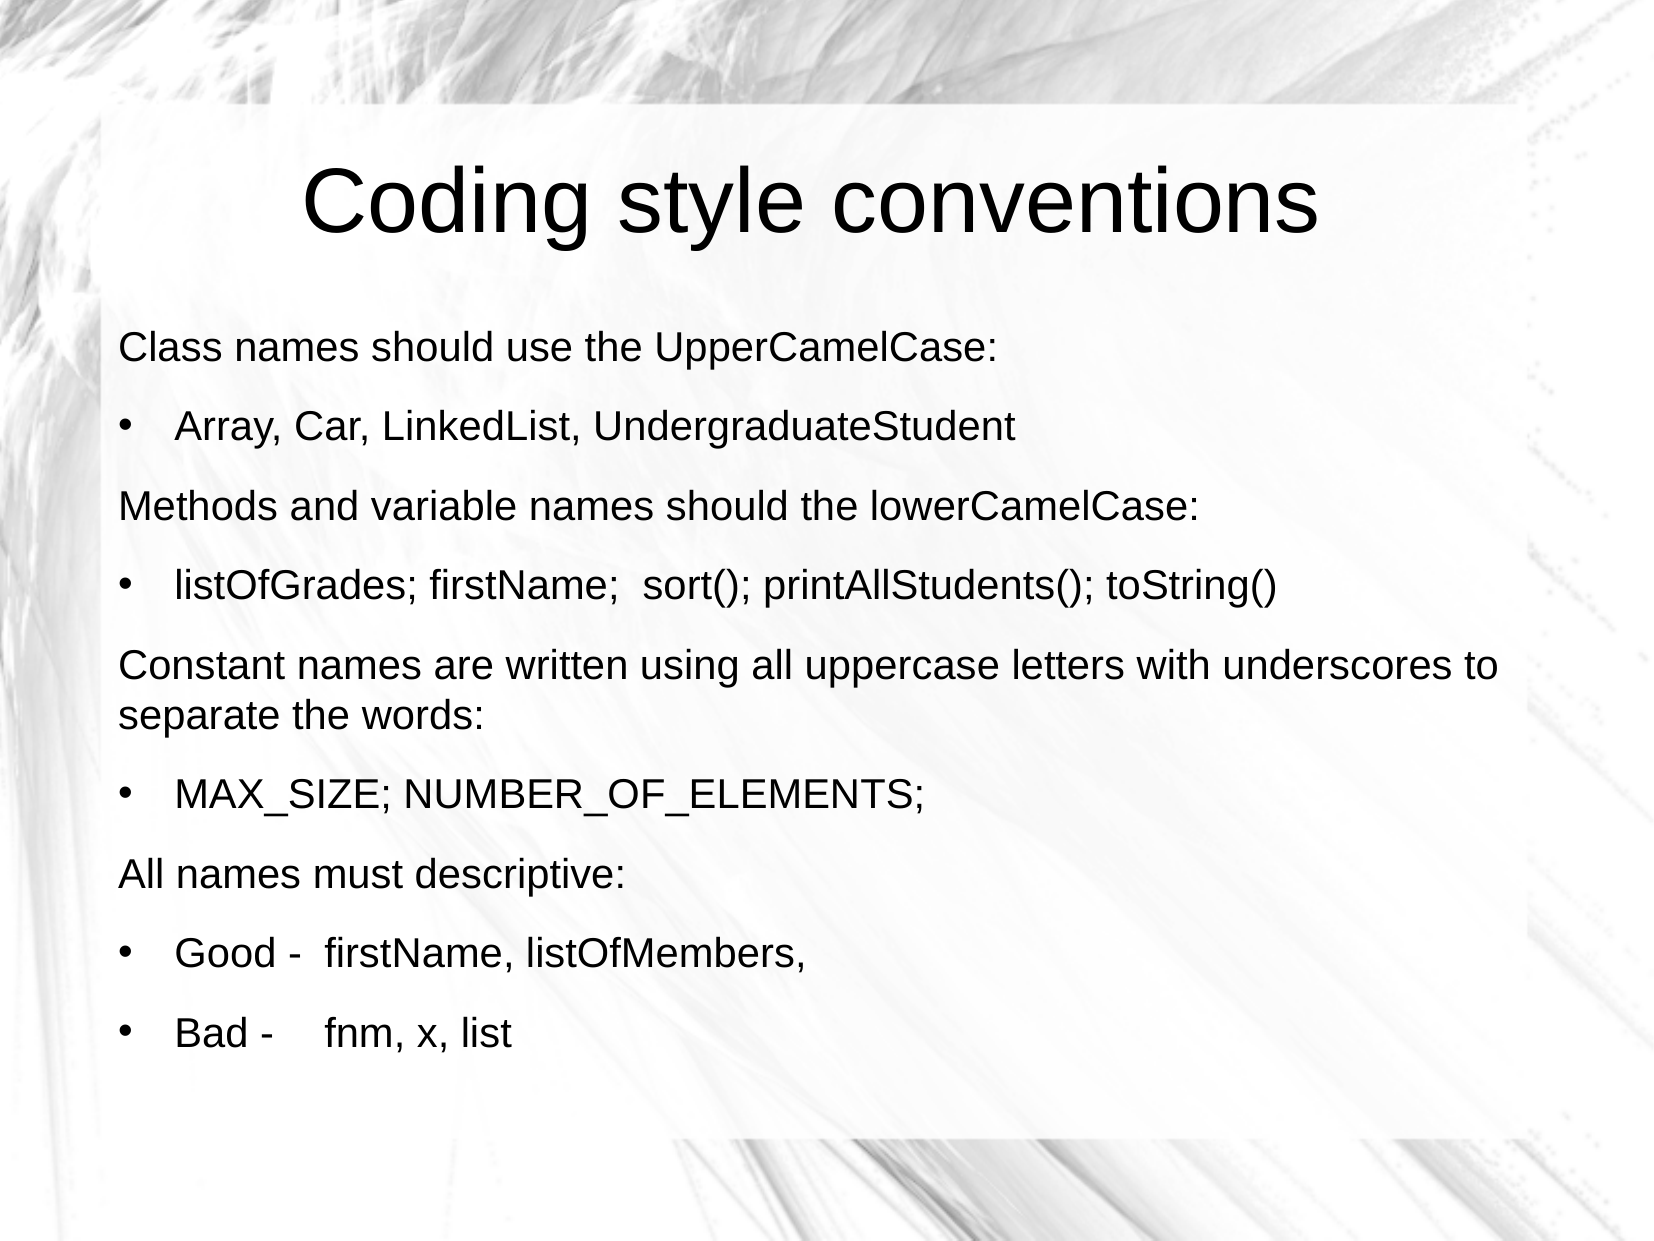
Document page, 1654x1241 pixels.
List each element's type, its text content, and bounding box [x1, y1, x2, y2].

list Class names should use the UpperCamelCase: Array, Car, LinkedList, UndergraduateStudent Methods and variable names should the lowerCamelCase: listOfGrades; firstName; sort(); printAllStudents(); toString() Constant names are written using all uppercase letters with underscores to separate the words: MAX_SIZE; NUMBER_OF_ELEMENTS; All names must descriptive: Good - firstName, listOfMembers, Bad - fnm, x, list [118, 319, 1571, 1102]
title Coding style conventions [118, 112, 1506, 281]
picture [0, 0, 1654, 1241]
